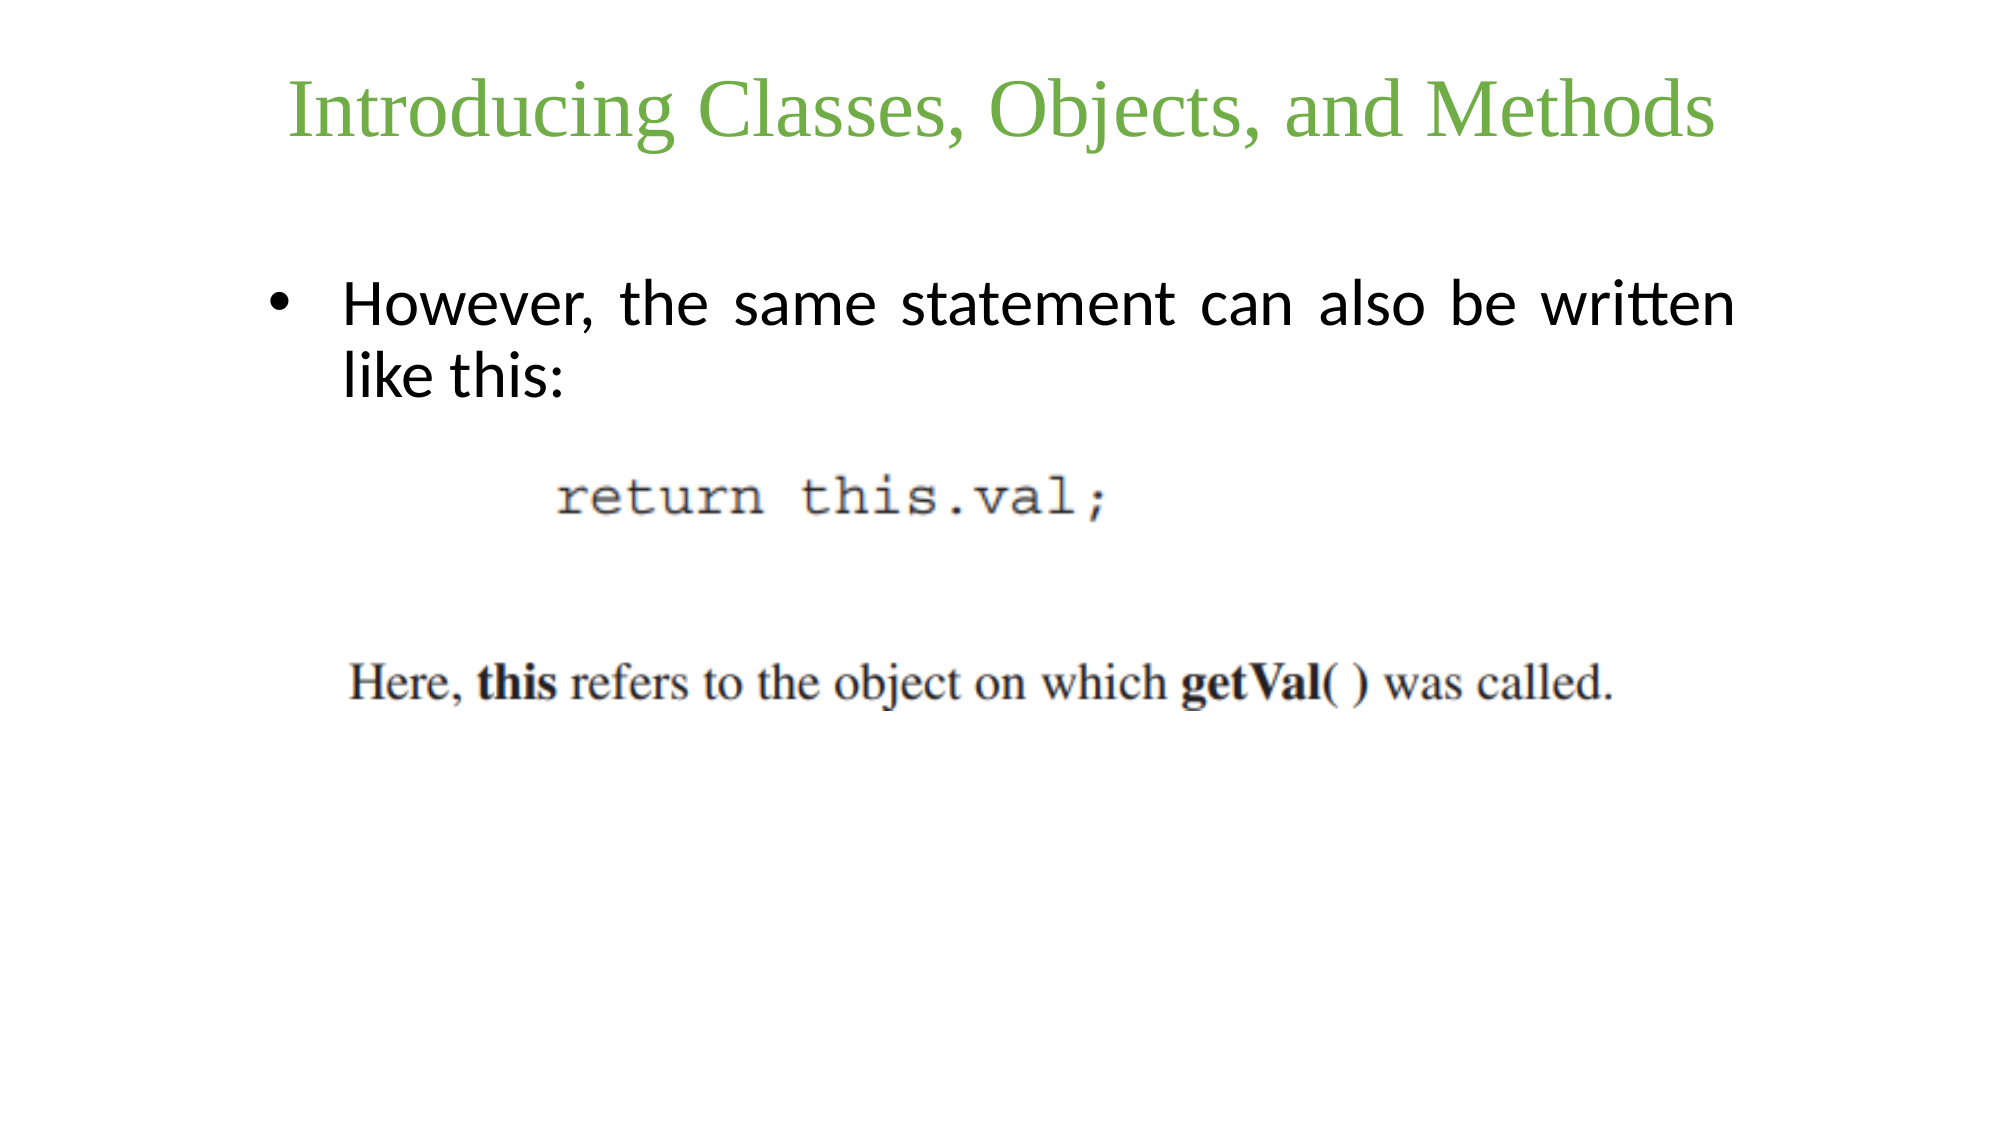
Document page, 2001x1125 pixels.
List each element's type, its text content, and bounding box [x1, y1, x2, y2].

picture [338, 634, 1621, 711]
picture [536, 455, 1133, 534]
subtitle Introducing Classes, Objects, and Methods However, the same statement can also be written like this: [252, 56, 1753, 1055]
